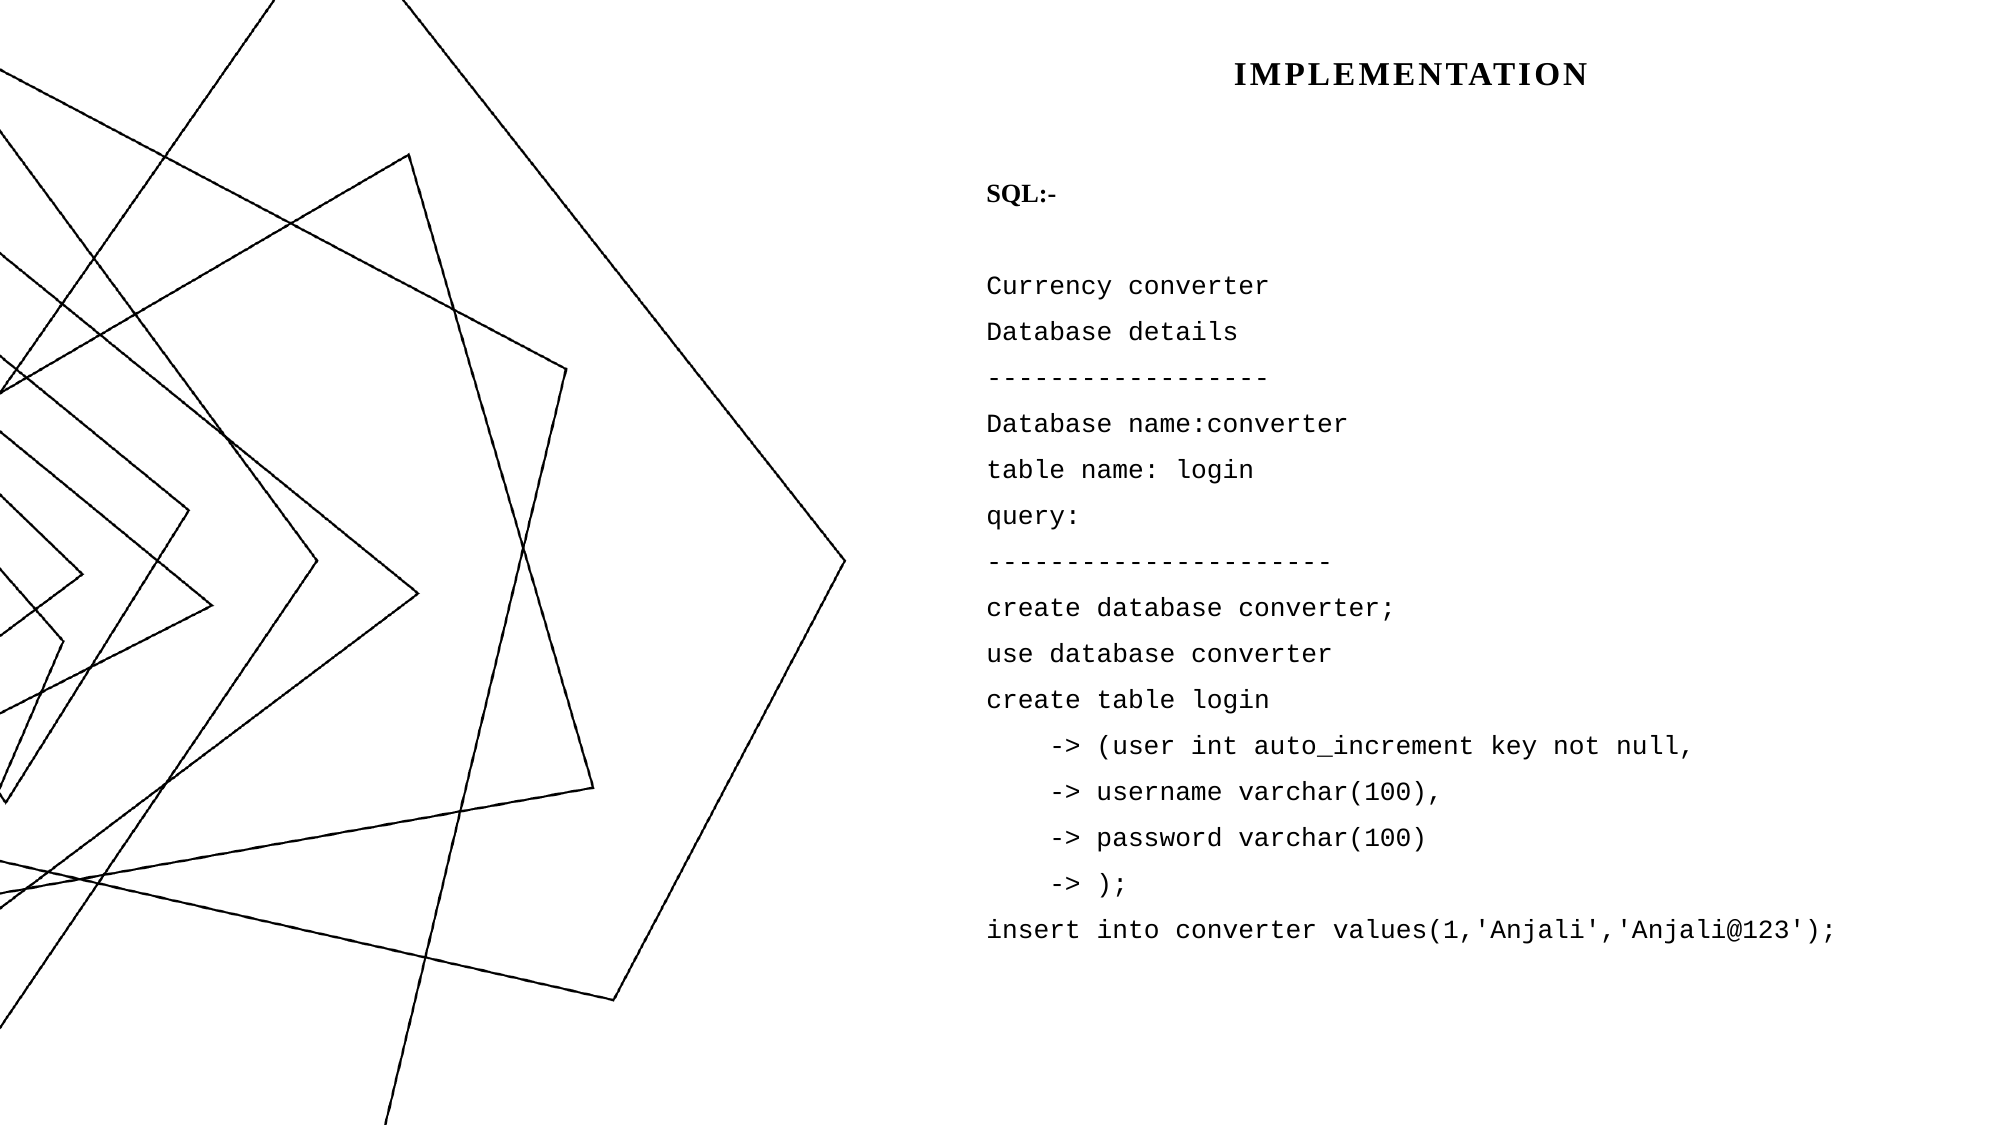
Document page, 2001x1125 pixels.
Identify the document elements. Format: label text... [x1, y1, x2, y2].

list SQL:- Currency converter Database details ------------------ Database name:converter table name: login query: ---------------------- create database converter; use database converter create table login -> (user int auto_increment key not null, -> username varchar(100), -> password varchar(100) -> ); insert into converter values(1,'Anjali','Anjali@123'); [971, 169, 1863, 1003]
picture [0, 0, 893, 1125]
title IMPLEMENTATION [966, 49, 1858, 141]
